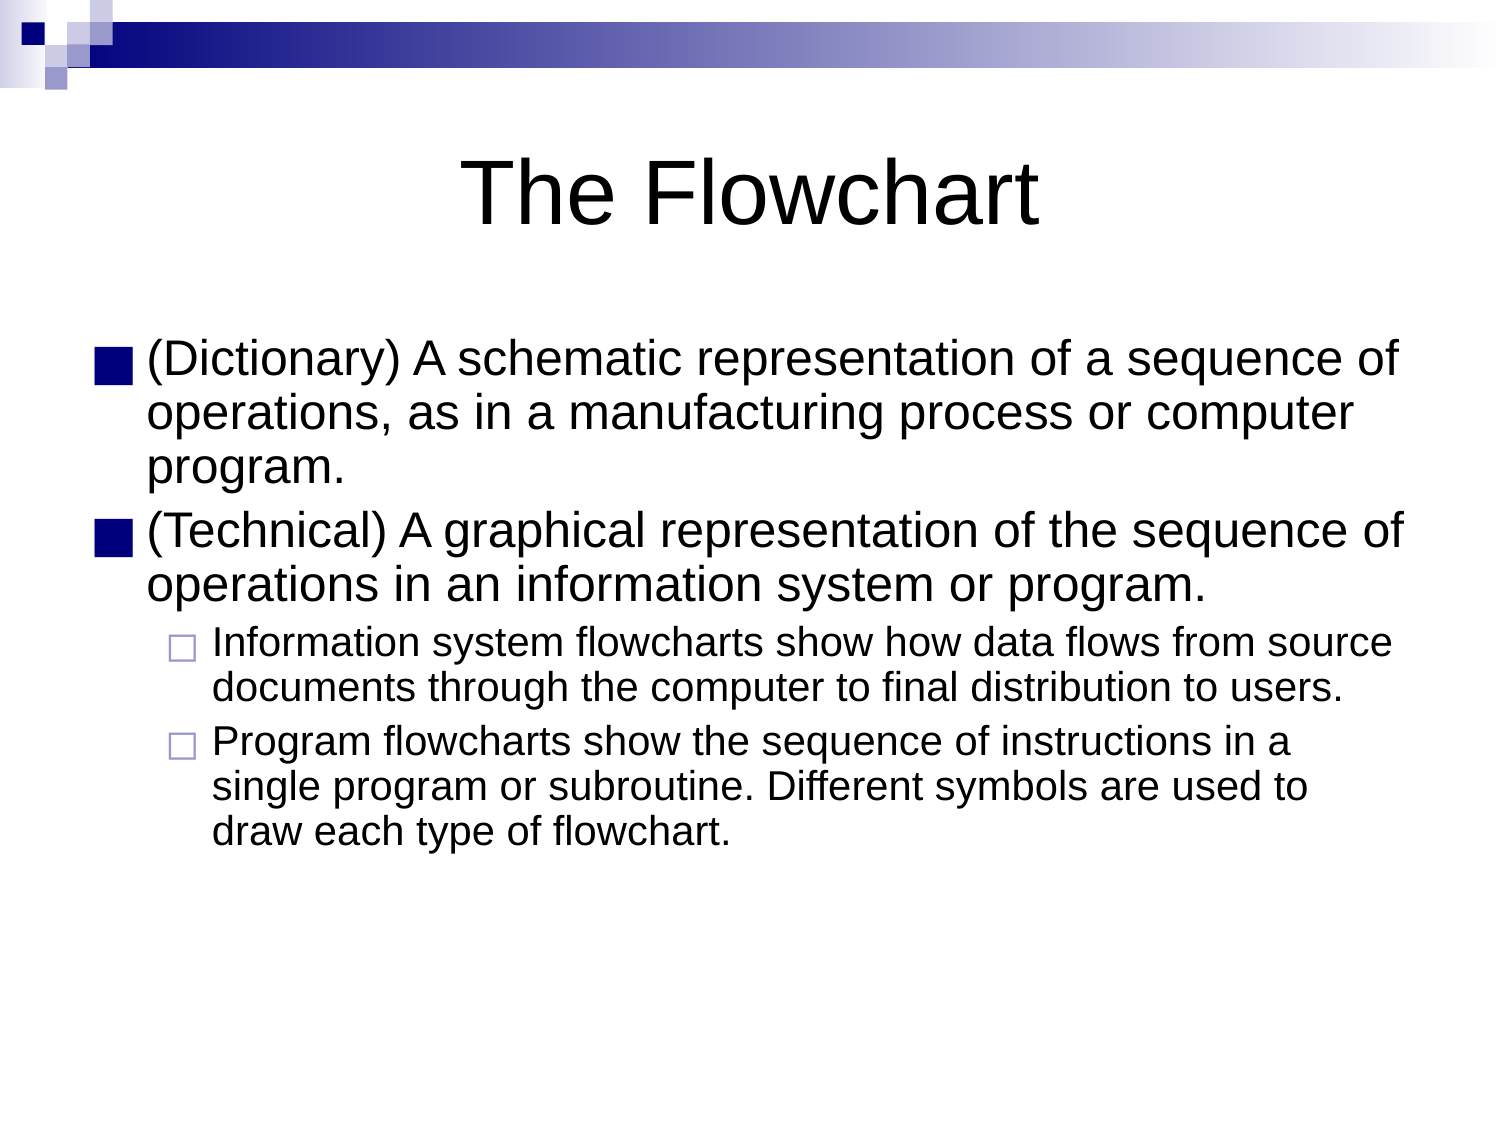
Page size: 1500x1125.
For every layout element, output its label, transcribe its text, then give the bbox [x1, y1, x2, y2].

list (Dictionary) A schematic representation of a sequence of operations, as in a manufacturing process or computer program. (Technical) A graphical representation of the sequence of operations in an information system or program. Information system flowcharts show how data flows from source documents through the computer to final distribution to users. Program flowcharts show the sequence of instructions in a single program or subroutine. Different symbols are used to draw each type of flowchart. [75, 324, 1425, 963]
title The Flowchart [75, 75, 1425, 300]
